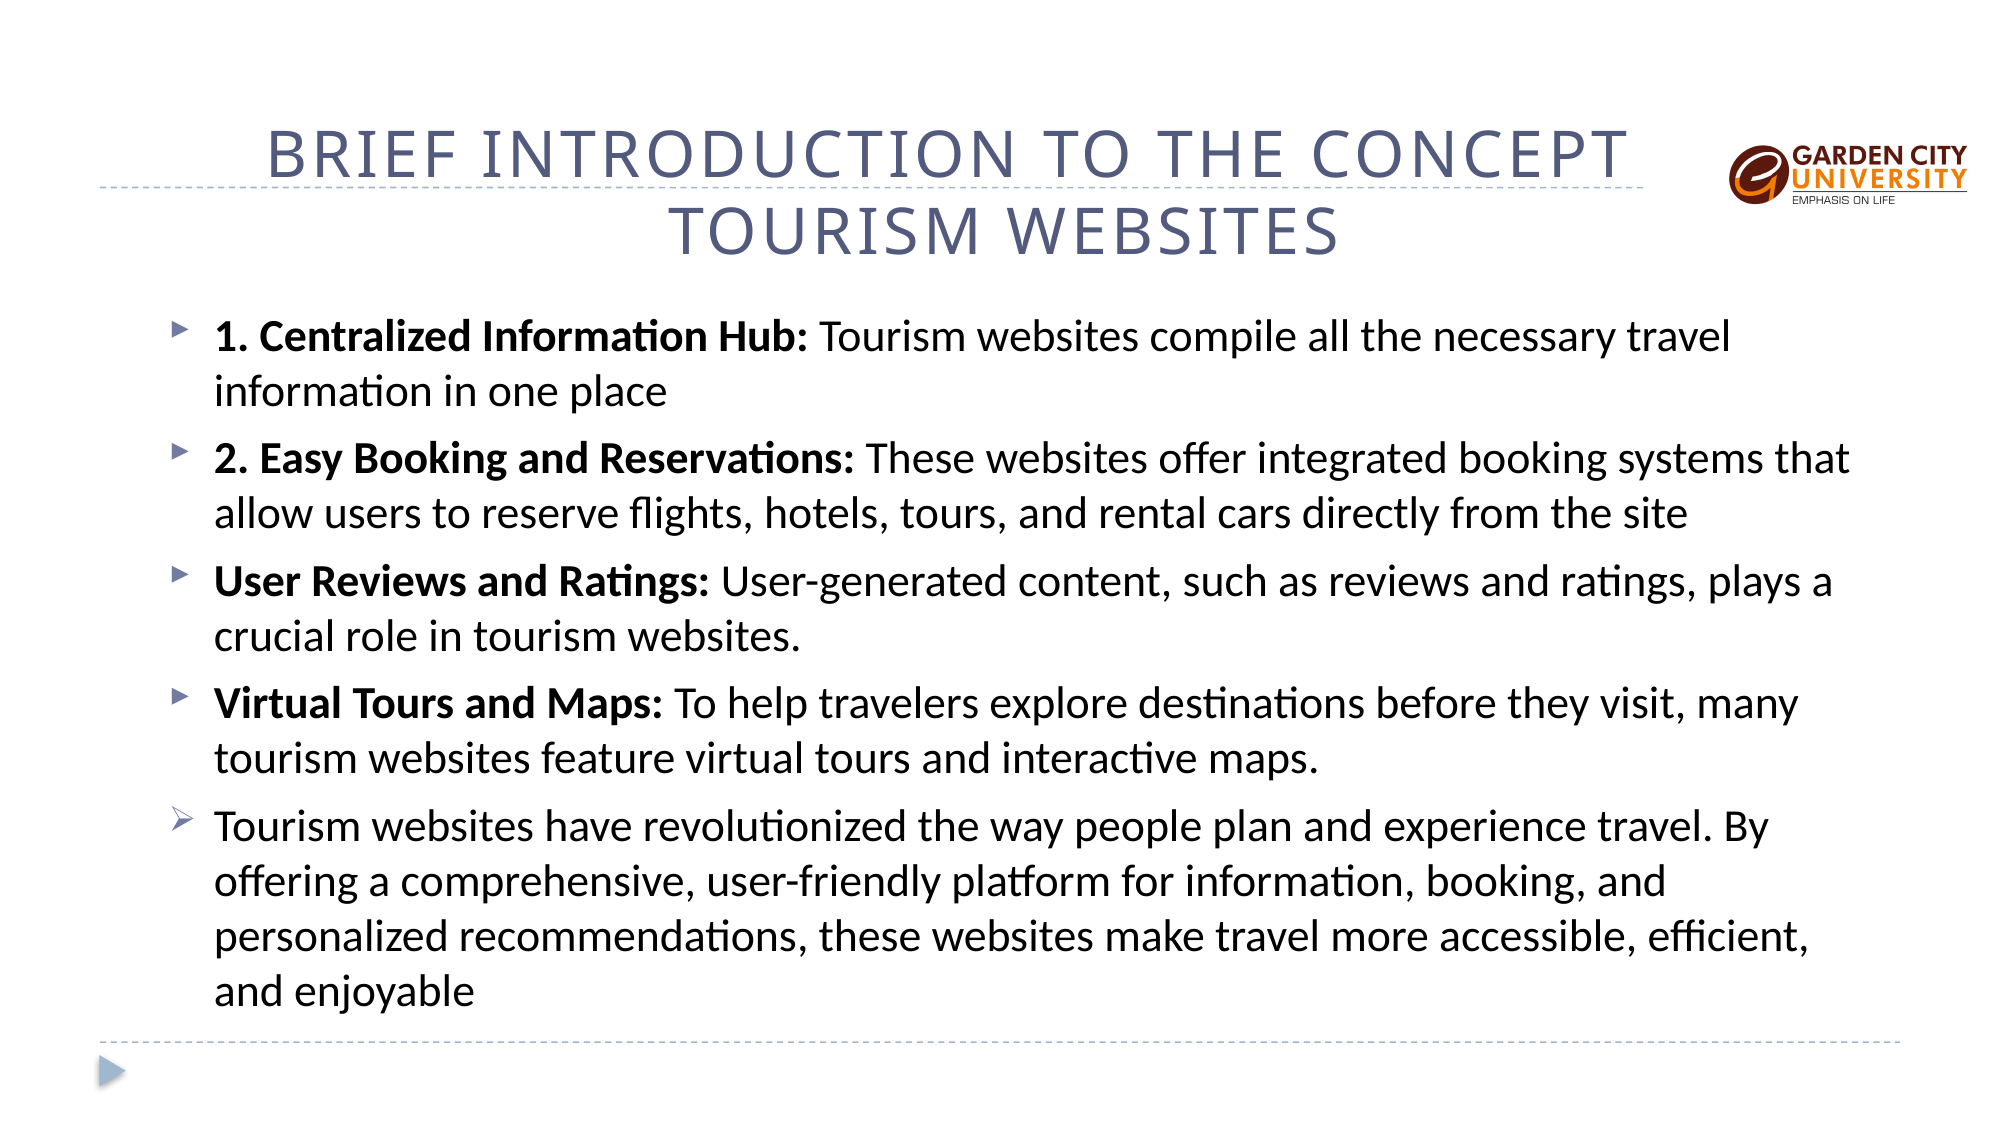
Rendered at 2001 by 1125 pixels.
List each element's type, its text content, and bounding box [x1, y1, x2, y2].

list 1. Centralized Information Hub: Tourism websites compile all the necessary travel information in one place 2. Easy Booking and Reservations: These websites offer integrated booking systems that allow users to reserve flights, hotels, tours, and rental cars directly from the site User Reviews and Ratings: User-generated content, such as reviews and ratings, plays a crucial role in tourism websites. Virtual Tours and Maps: To help travelers explore destinations before they visit, many tourism websites feature virtual tours and interactive maps. Tourism websites have revolutionized the way people plan and experience travel. By offering a comprehensive, user-friendly platform for information, booking, and personalized recommendations, these websites make travel more accessible, efficient, and enjoyable [154, 298, 1880, 1125]
picture [1646, 74, 2000, 276]
title Brief introduction to the concept of tourism websites [146, 103, 1866, 354]
